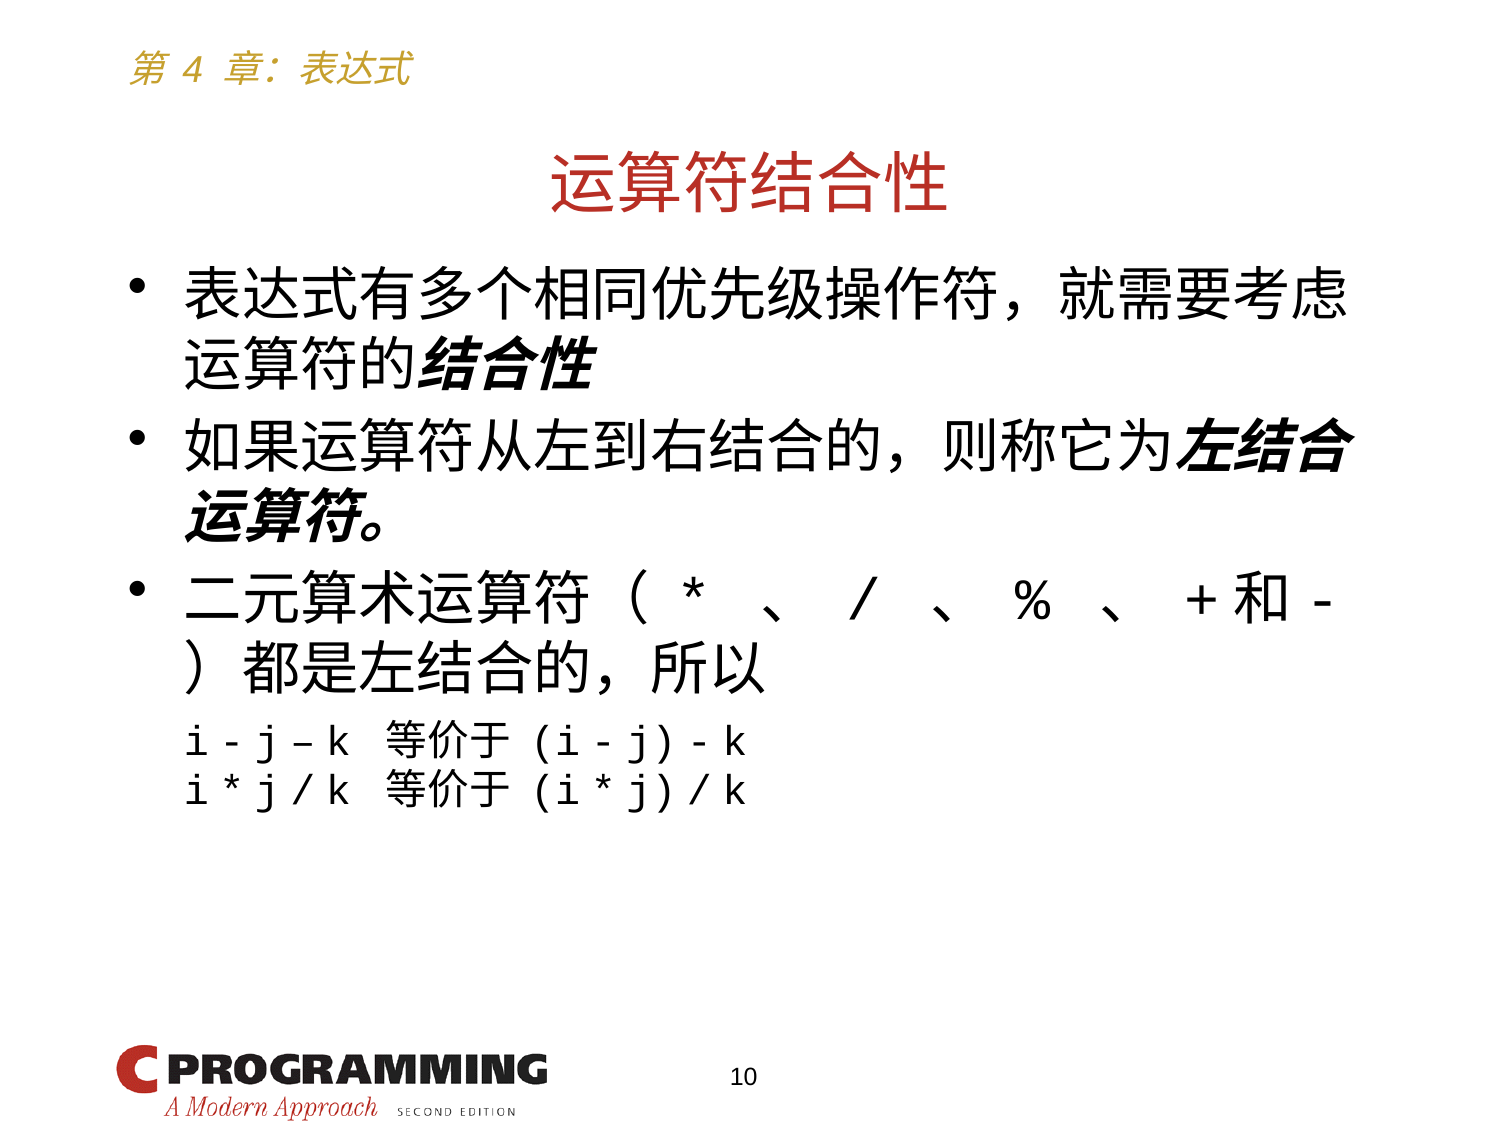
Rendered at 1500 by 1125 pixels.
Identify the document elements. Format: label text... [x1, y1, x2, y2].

title 运算符结合性 [112, 125, 1388, 238]
picture [112, 1041, 550, 1123]
list 表达式有多个相同优先级操作符，就需要考虑运算符的结合性 如果运算符从左到右结合的，则称它为左结合运算符。 二元算术运算符（ * 、 / 、 % 、 +和- ）都是左结合的，所以 i - j – k 等价于 (i - j) - k i * j / k 等价于 (i * j) / k [112, 249, 1388, 1038]
slide_number 10 [687, 1049, 801, 1101]
